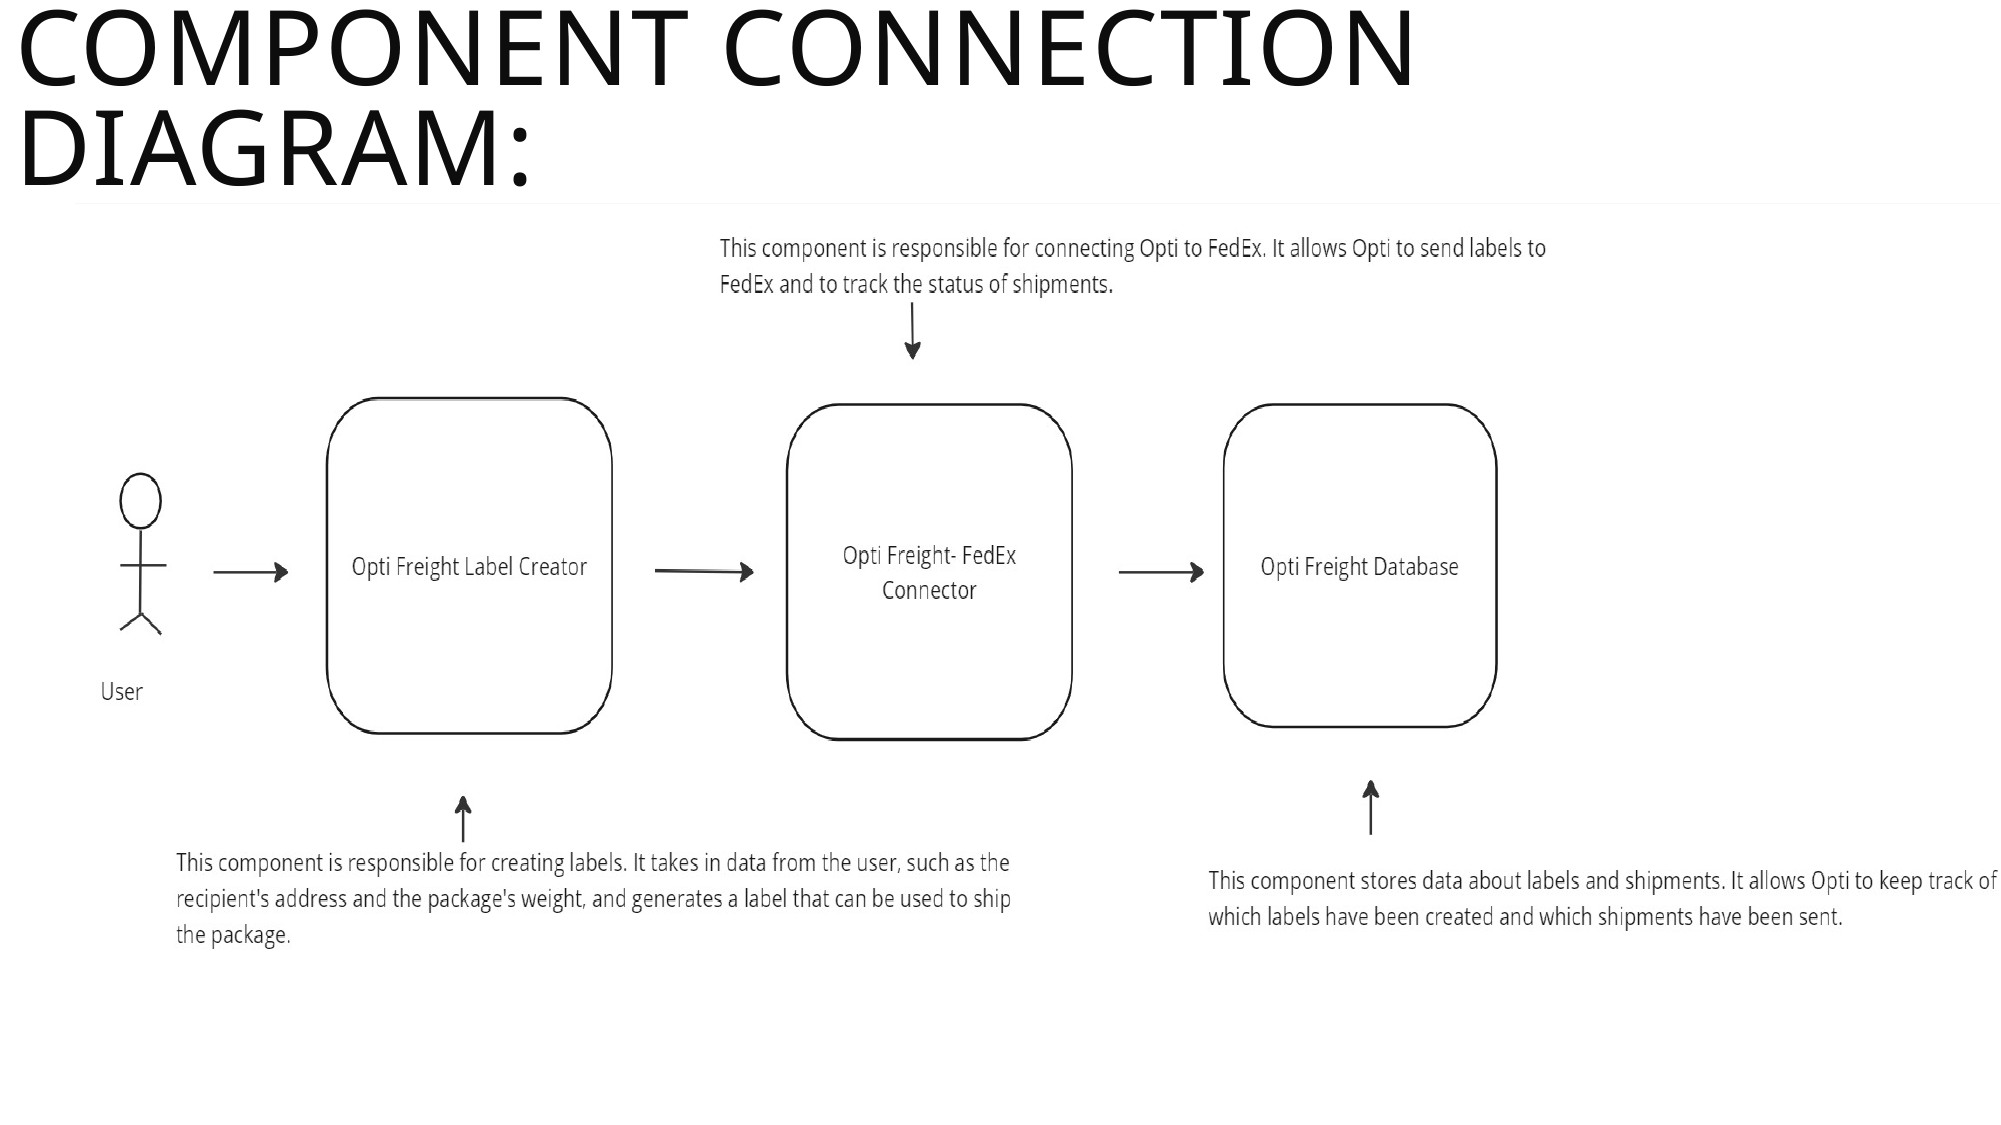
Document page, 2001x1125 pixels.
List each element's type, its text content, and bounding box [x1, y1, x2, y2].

title Component connection diagram: [0, 0, 1595, 229]
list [74, 203, 2000, 1001]
